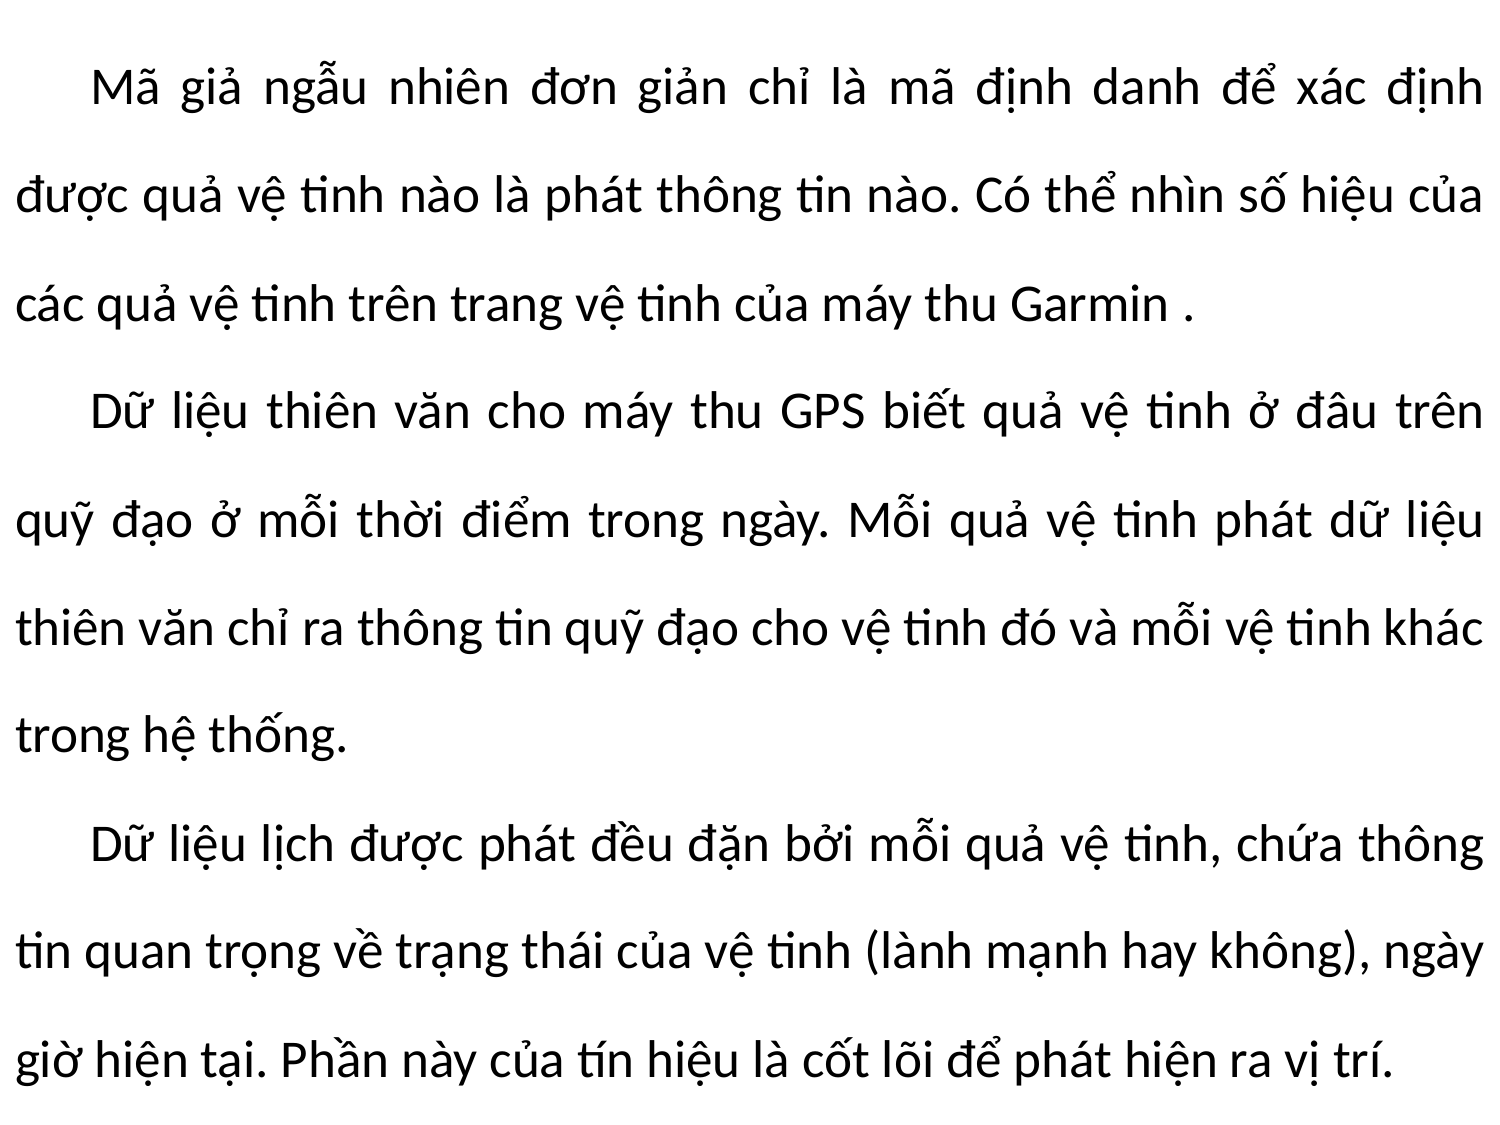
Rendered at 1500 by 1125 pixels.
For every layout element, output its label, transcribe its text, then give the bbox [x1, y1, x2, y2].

list Mã giả ngẫu nhiên đơn giản chỉ là mã định danh để xác định được quả vệ tinh nào là phát thông tin nào. Có thể nhìn số hiệu của các quả vệ tinh trên trang vệ tinh của máy thu Garmin . Dữ liệu thiên văn cho máy thu GPS biết quả vệ tinh ở đâu trên quỹ đạo ở mỗi thời điểm trong ngày. Mỗi quả vệ tinh phát dữ liệu thiên văn chỉ ra thông tin quỹ đạo cho vệ tinh đó và mỗi vệ tinh khác trong hệ thống. Dữ liệu lịch được phát đều đặn bởi mỗi quả vệ tinh, chứa thông tin quan trọng về trạng thái của vệ tinh (lành mạnh hay không), ngày giờ hiện tại. Phần này của tín hiệu là cốt lõi để phát hiện ra vị trí. [0, 0, 1500, 1125]
